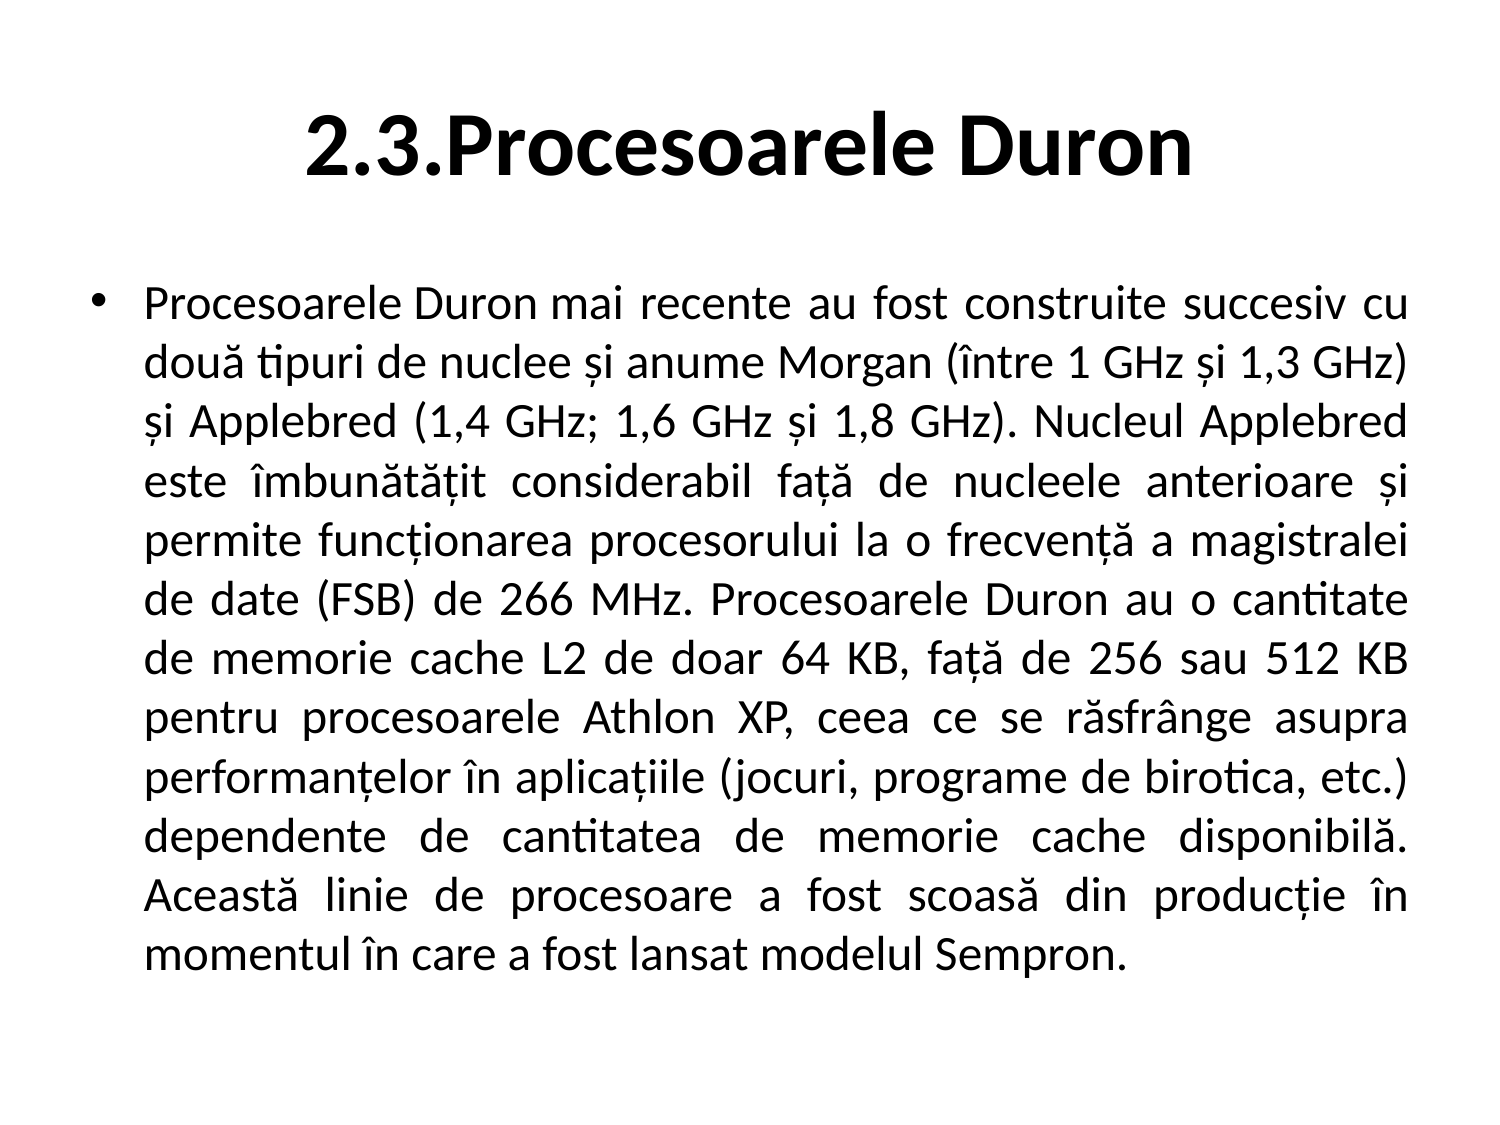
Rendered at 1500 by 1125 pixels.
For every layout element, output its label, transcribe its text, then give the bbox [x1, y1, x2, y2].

title 2.3.Procesoarele Duron [75, 45, 1425, 233]
list Procesoarele Duron mai recente au fost construite succesiv cu două tipuri de nuclee și anume Morgan (între 1 GHz și 1,3 GHz) și Applebred (1,4 GHz; 1,6 GHz și 1,8 GHz). Nucleul Applebred este îmbunătățit considerabil față de nucleele anterioare și permite funcționarea procesorului la o frecvență a magistralei de date (FSB) de 266 MHz. Procesoarele Duron au o cantitate de memorie cache L2 de doar 64 KB, față de 256 sau 512 KB pentru procesoarele Athlon XP, ceea ce se răsfrânge asupra performanțelor în aplicațiile (jocuri, programe de birotica, etc.) dependente de cantitatea de memorie cache disponibilă. Această linie de procesoare a fost scoasă din producție în momentul în care a fost lansat modelul Sempron. [75, 262, 1425, 1005]
